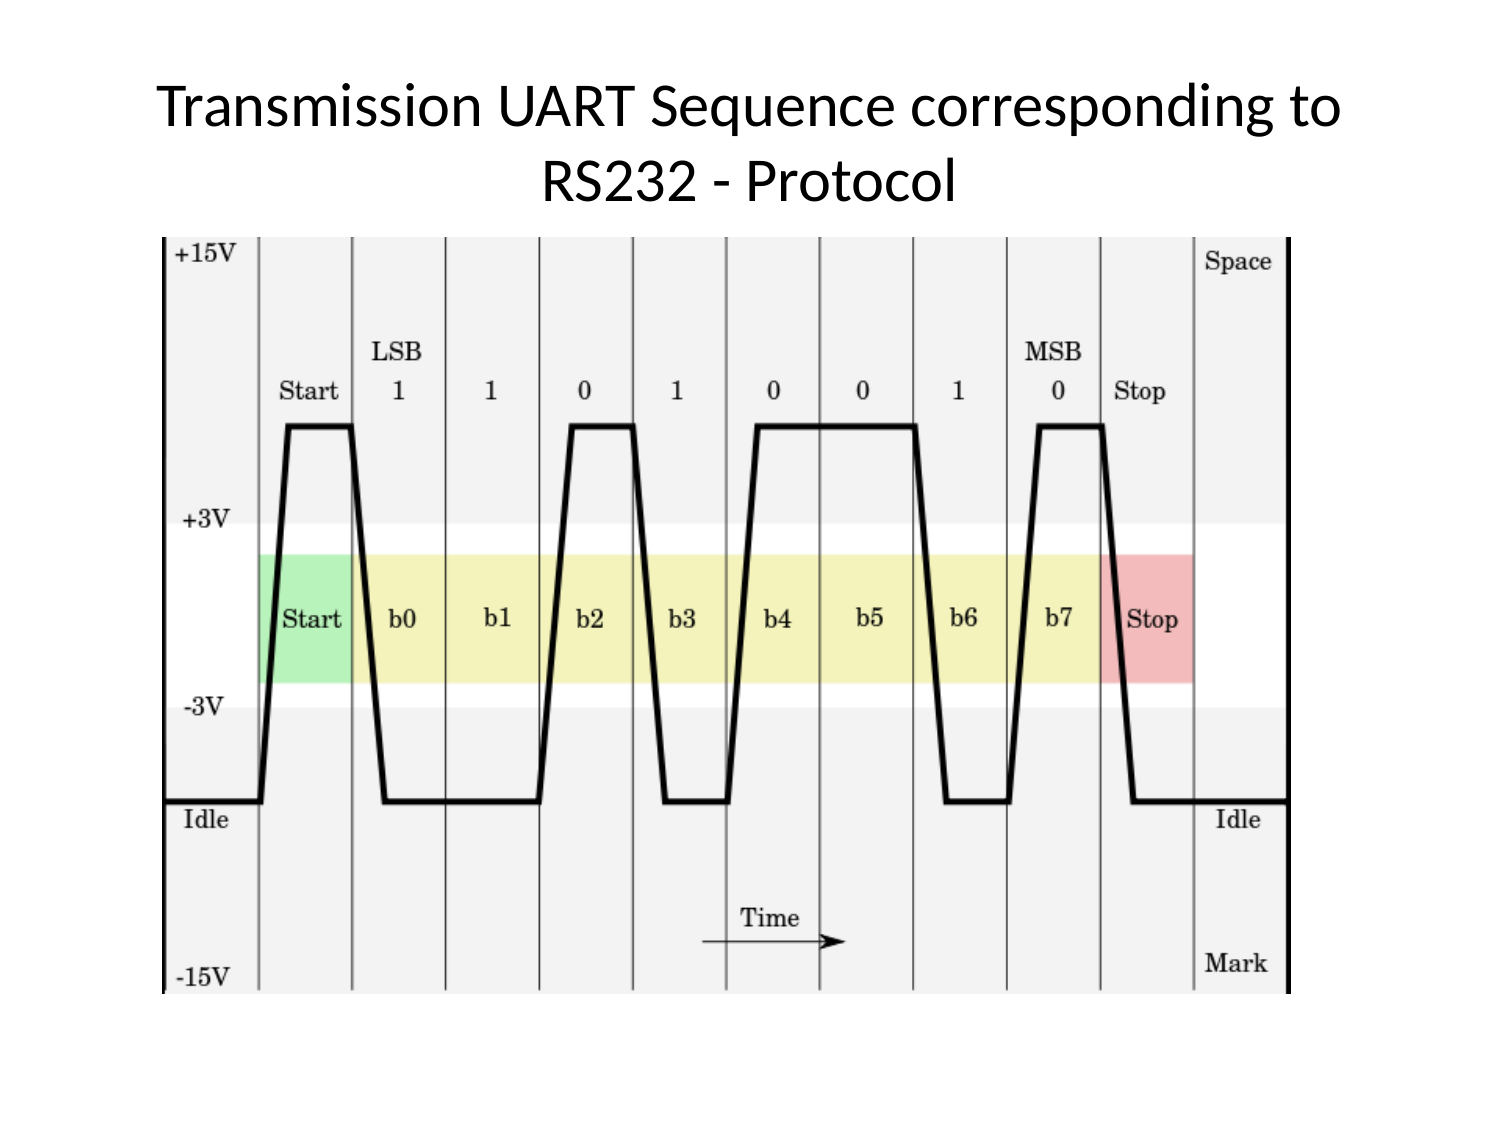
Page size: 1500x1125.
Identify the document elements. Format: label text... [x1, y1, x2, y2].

picture [162, 237, 1291, 994]
title Transmission UART Sequence corresponding to RS232 - Protocol [75, 45, 1425, 233]
